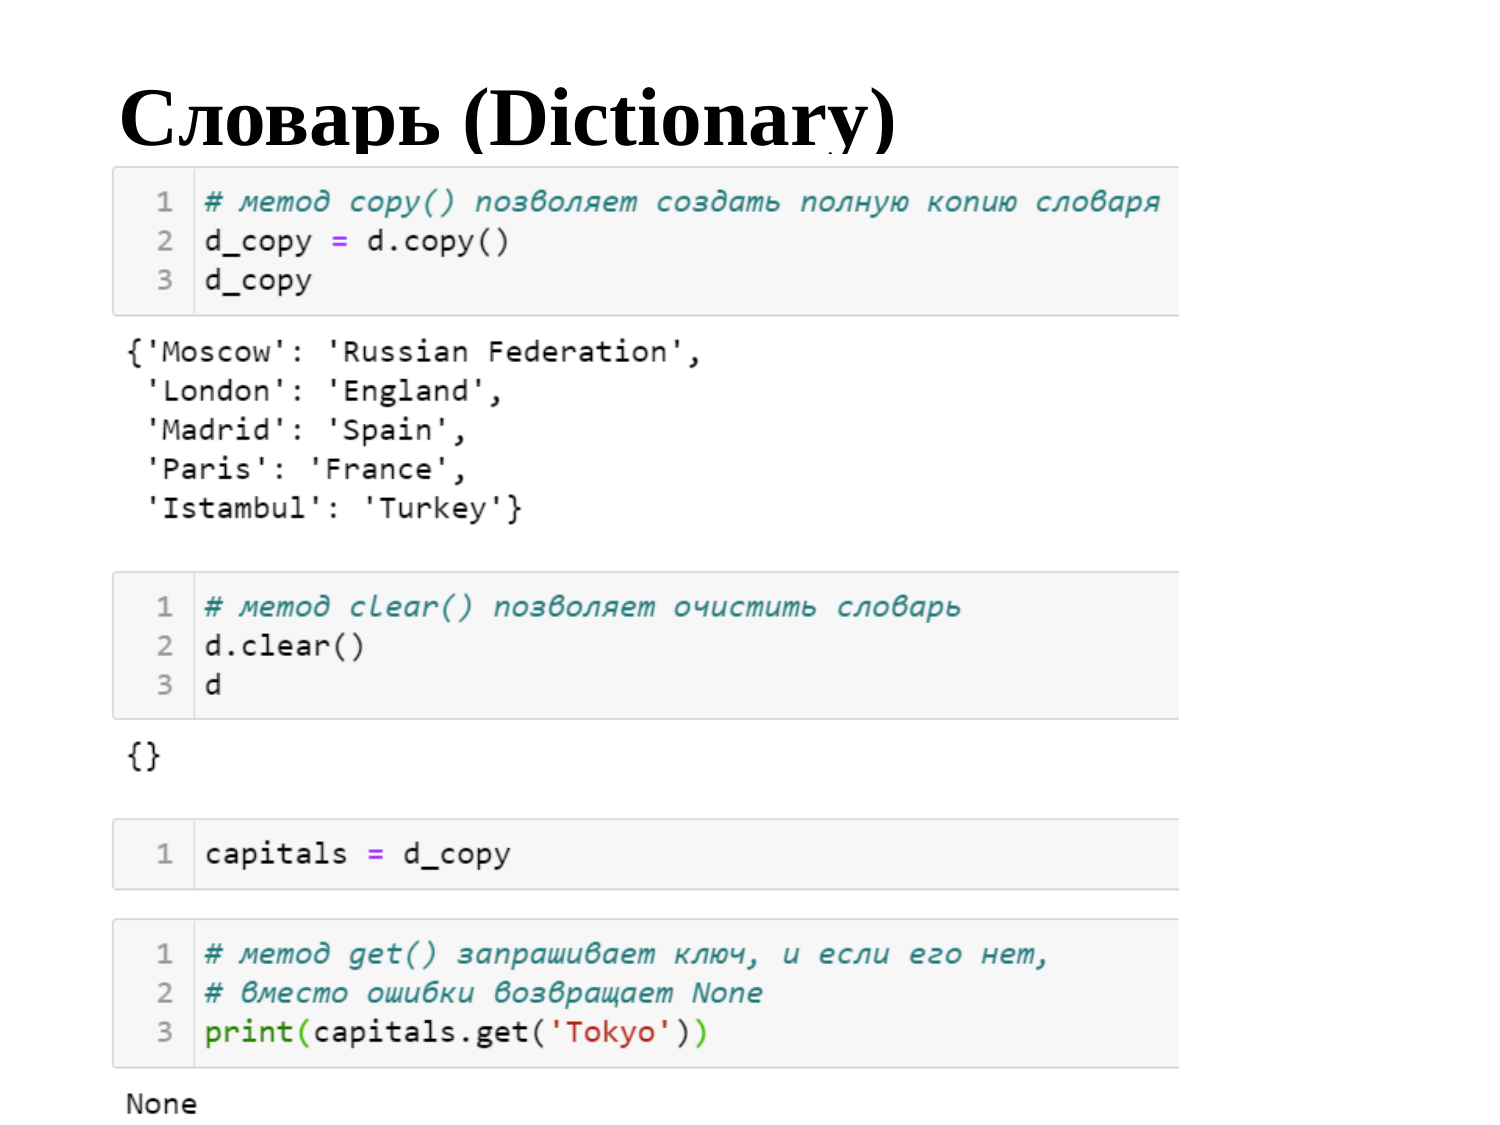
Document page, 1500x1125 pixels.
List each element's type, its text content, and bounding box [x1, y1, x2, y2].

title Словарь (Dictionary) [103, 59, 1397, 177]
picture [103, 154, 1179, 1125]
